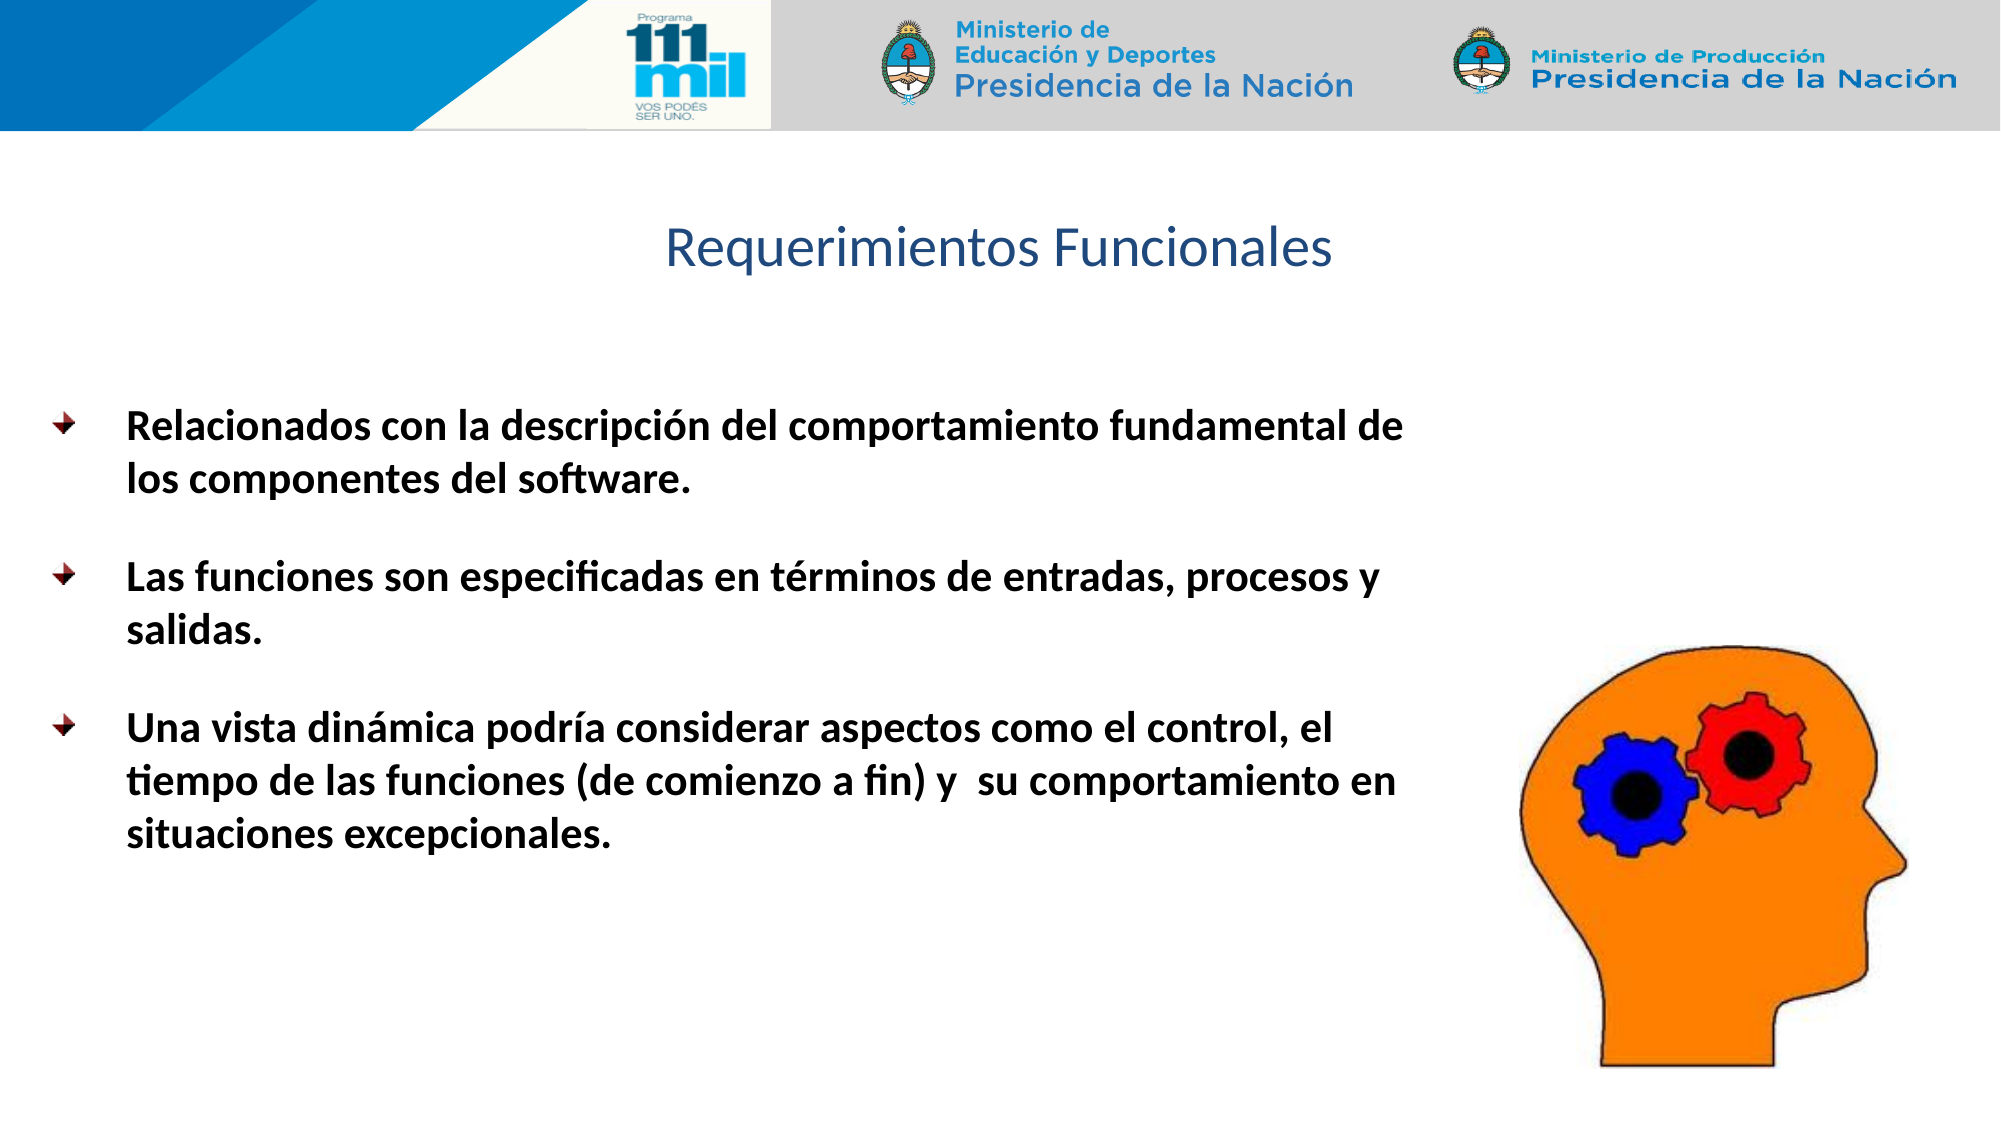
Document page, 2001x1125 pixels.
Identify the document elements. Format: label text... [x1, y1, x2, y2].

picture [51, 410, 75, 434]
picture [587, 1, 769, 129]
picture [1519, 644, 1909, 1069]
picture [1453, 26, 1956, 94]
text_box Relacionados con la descripción del comportamiento fundamental de los componentes del software. Las funciones son especificadas en términos de entradas, procesos y salidas. Una vista dinámica podría considerar aspectos como el control, el tiempo de las funciones (de comienzo a fin) y su comportamiento en situaciones excepcionales. [31, 385, 1454, 961]
text_box Requerimientos Funcionales [149, 149, 1850, 337]
picture [881, 19, 1352, 109]
picture [51, 561, 75, 585]
picture [51, 712, 75, 736]
